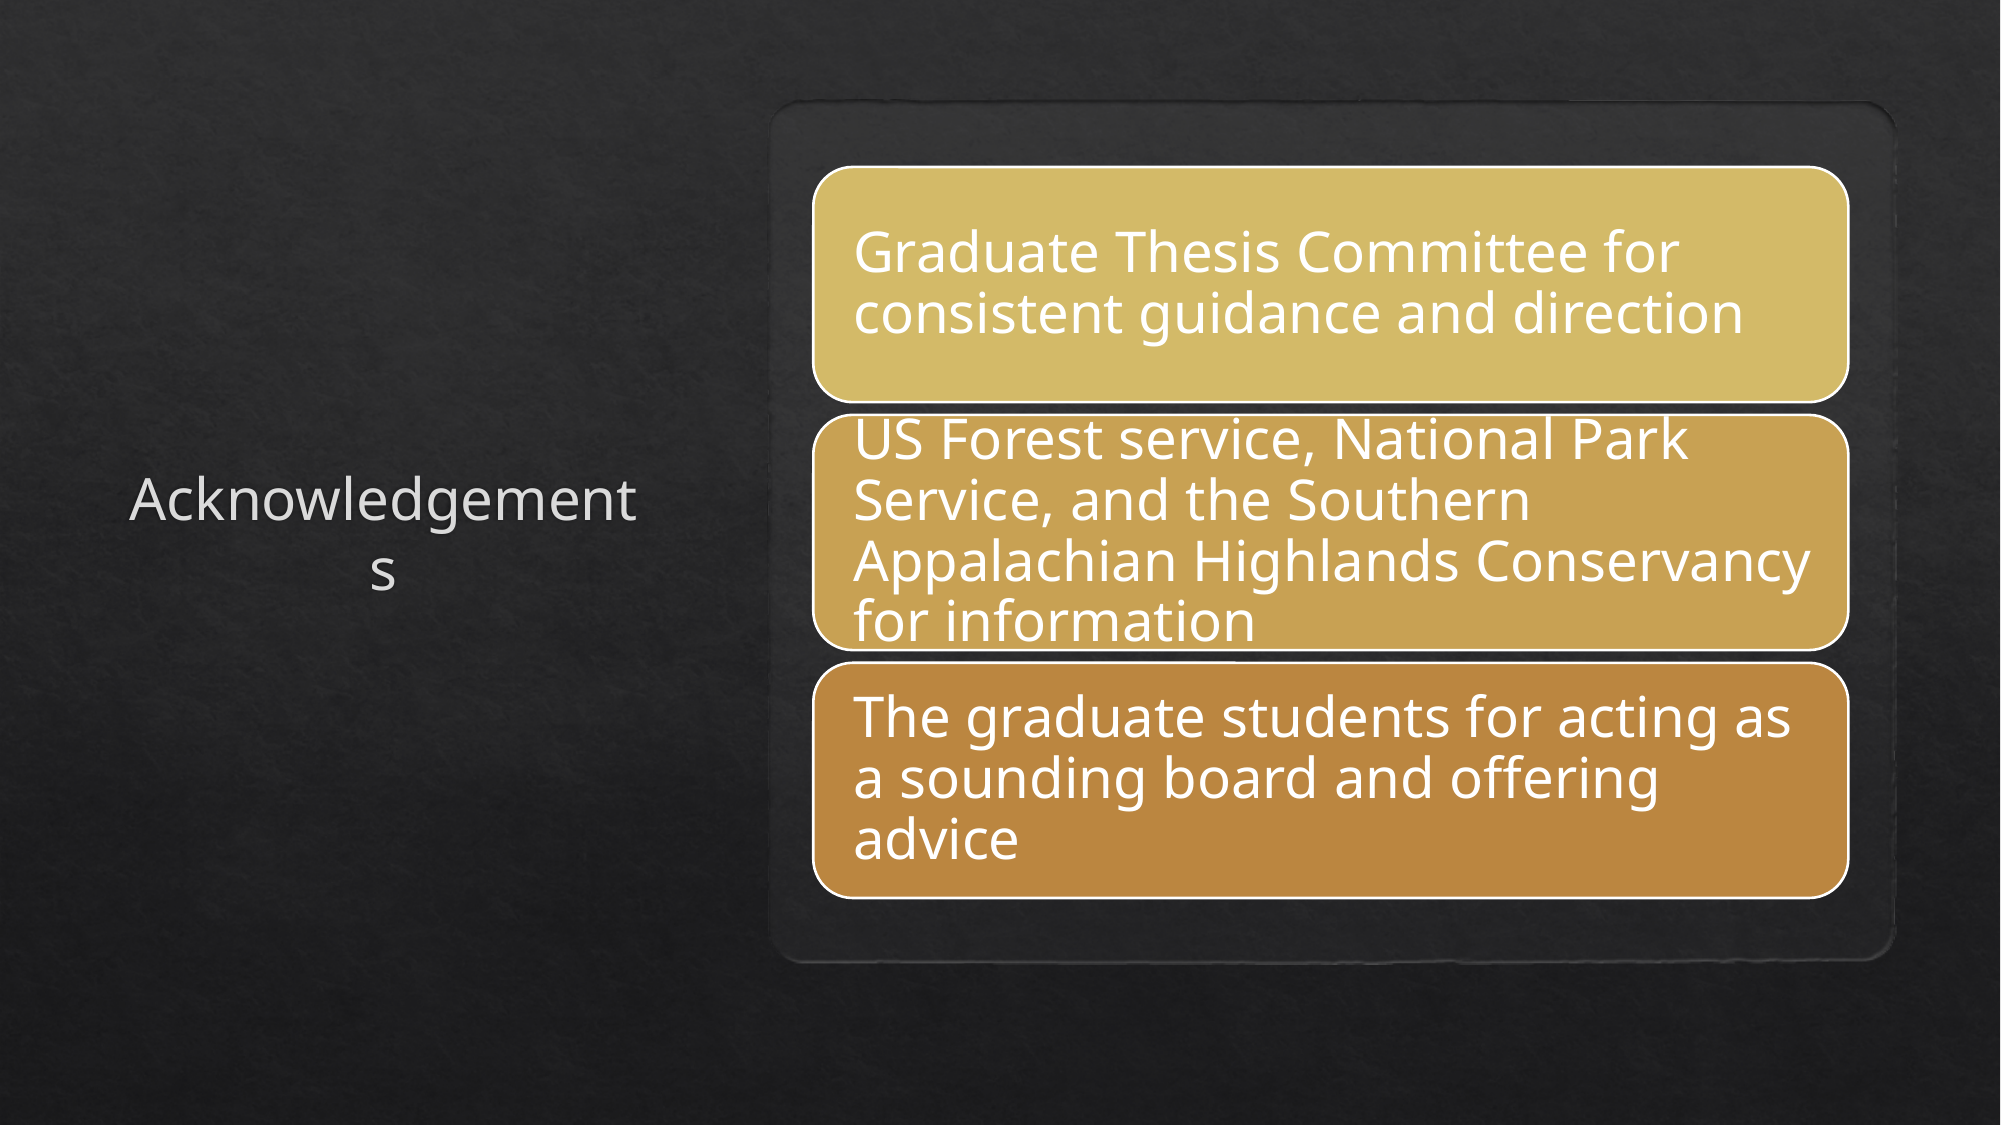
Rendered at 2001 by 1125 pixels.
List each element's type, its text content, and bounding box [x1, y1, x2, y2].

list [813, 145, 1849, 920]
title Acknowledgements [103, 99, 664, 966]
picture [767, 99, 1899, 966]
